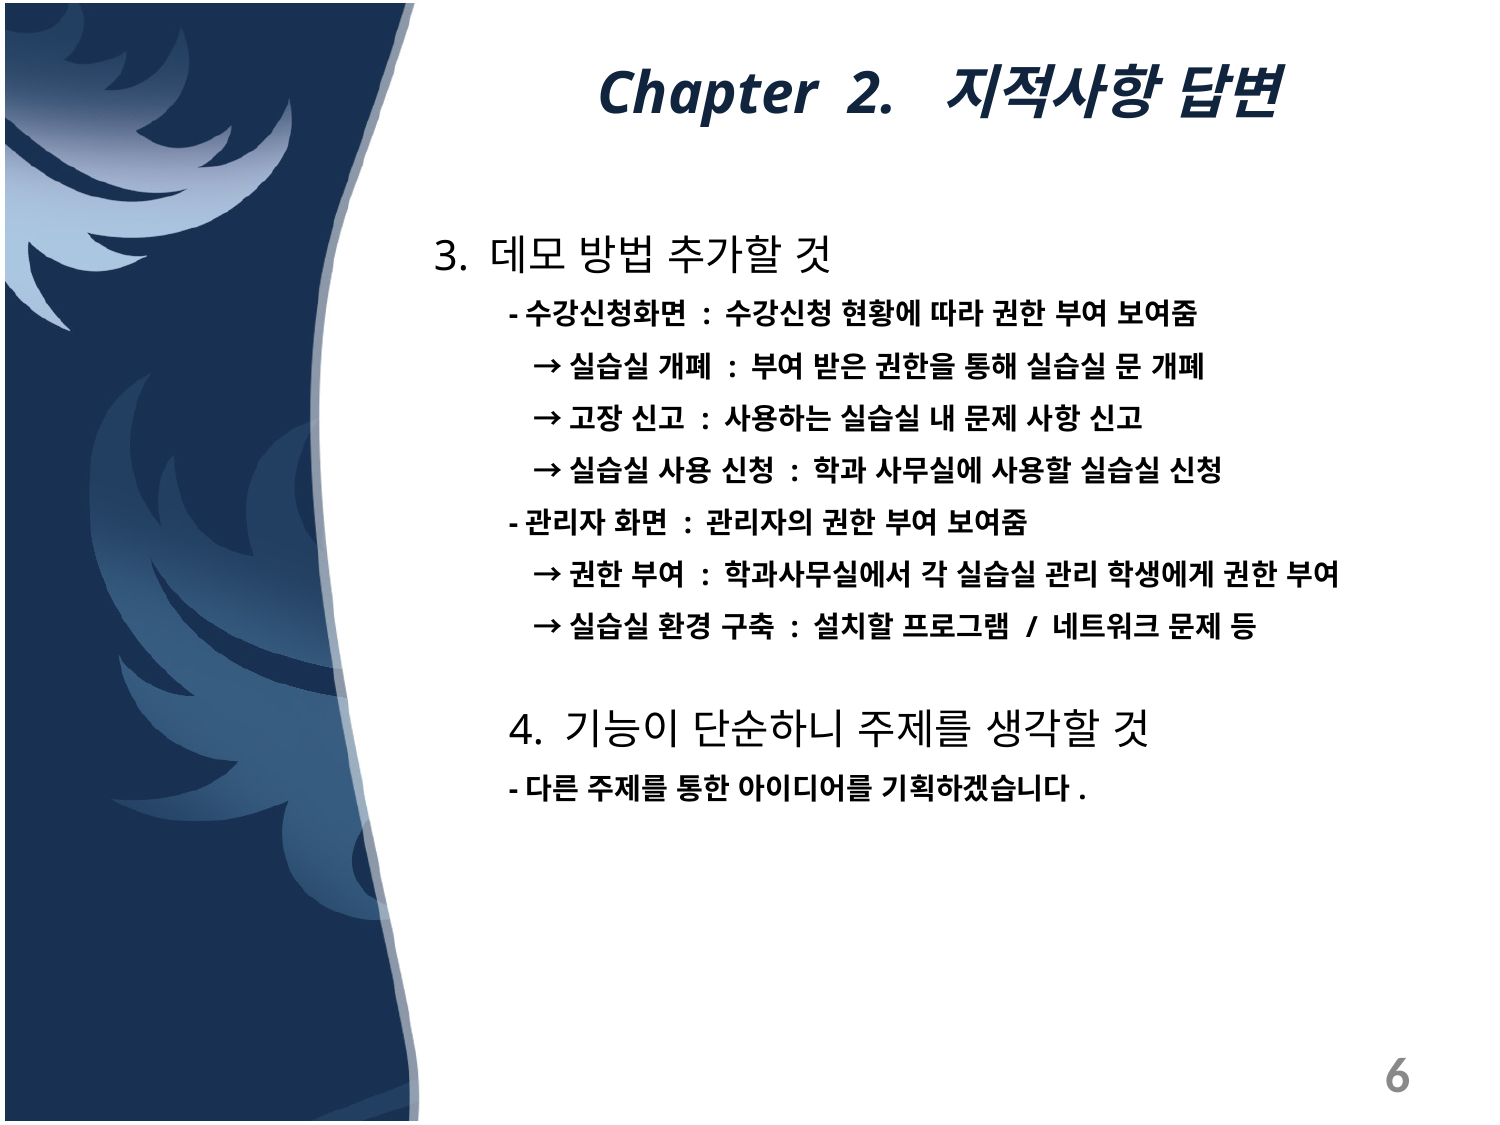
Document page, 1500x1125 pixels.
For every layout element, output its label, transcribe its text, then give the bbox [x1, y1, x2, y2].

title Chapter 2. 지적사항 답변 [419, 30, 1458, 149]
slide_number 6 [1074, 1042, 1425, 1103]
text_box 3. 데모 방법 추가할 것 -수강신청화면 : 수강신청 현황에 따라 권한 부여 보여줌 →실습실 개폐 : 부여 받은 권한을 통해 실습실 문 개폐 →고장 신고 : 사용하는 실습실 내 문제 사항 신고 →실습실 사용 신청 : 학과 사무실에 사용할 실습실 신청 -관리자 화면 : 관리자의 권한 부여 보여줌 →권한 부여 : 학과사무실에서 각 실습실 관리 학생에게 권한 부여 →실습실 환경 구축 : 설치할 프로그램 / 네트워크 문제 등 4. 기능이 단순하니 주제를 생각할 것 -다른 주제를 통한 아이디어를 기획하겠습니다. [419, 196, 1483, 813]
picture [0, 0, 1500, 1125]
